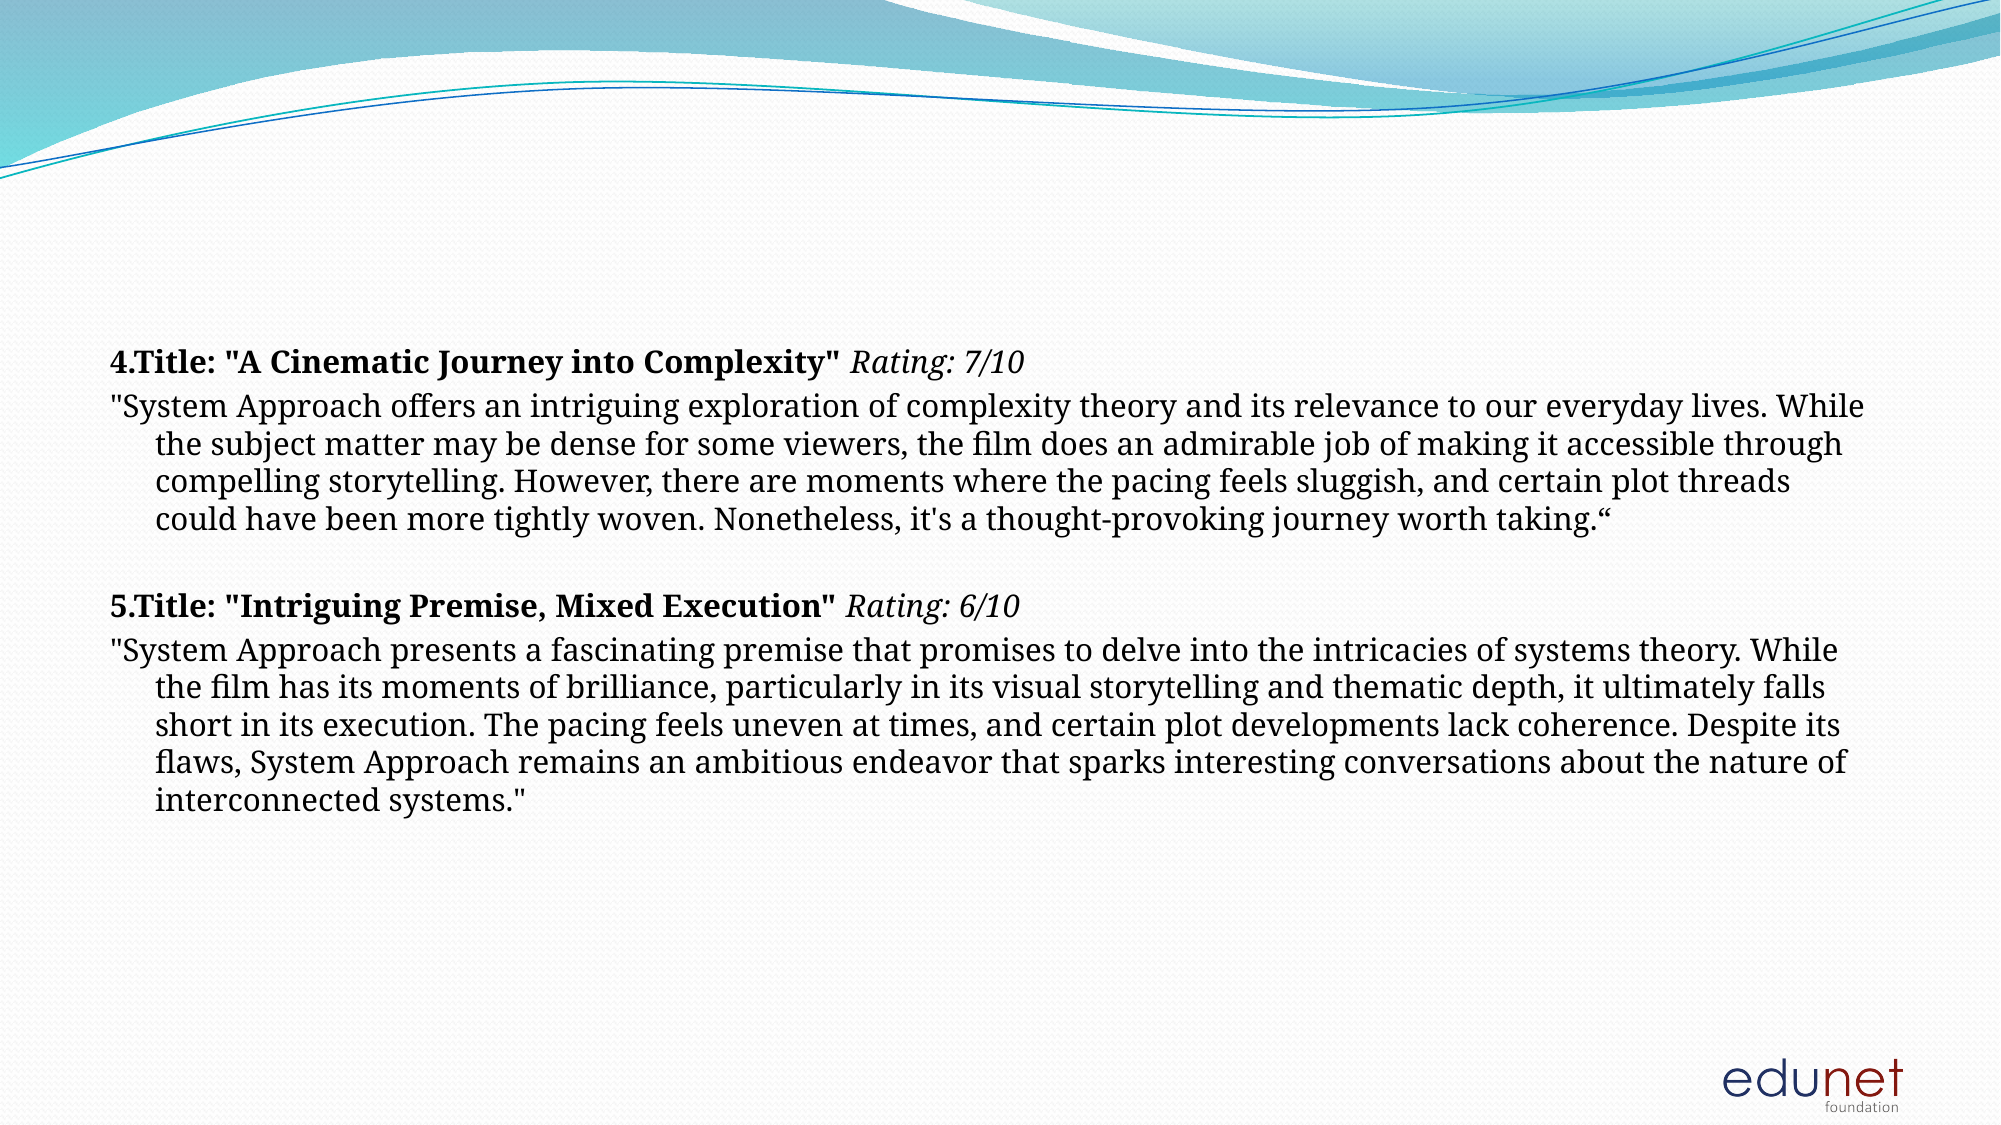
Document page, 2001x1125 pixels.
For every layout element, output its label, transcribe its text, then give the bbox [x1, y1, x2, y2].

picture [1719, 1056, 1905, 1116]
list 4.Title: "A Cinematic Journey into Complexity" Rating: 7/10 "System Approach offers an intriguing exploration of complexity theory and its relevance to our everyday lives. While the subject matter may be dense for some viewers, the film does an admirable job of making it accessible through compelling storytelling. However, there are moments where the pacing feels sluggish, and certain plot threads could have been more tightly woven. Nonetheless, it's a thought-provoking journey worth taking.“ 5.Title: "Intriguing Premise, Mixed Execution" Rating: 6/10 "System Approach presents a fascinating premise that promises to delve into the intricacies of systems theory. While the film has its moments of brilliance, particularly in its visual storytelling and thematic depth, it ultimately falls short in its execution. The pacing feels uneven at times, and certain plot developments lack coherence. Despite its flaws, System Approach remains an ambitious endeavor that sparks interesting conversations about the nature of interconnected systems." [95, 291, 1896, 1012]
